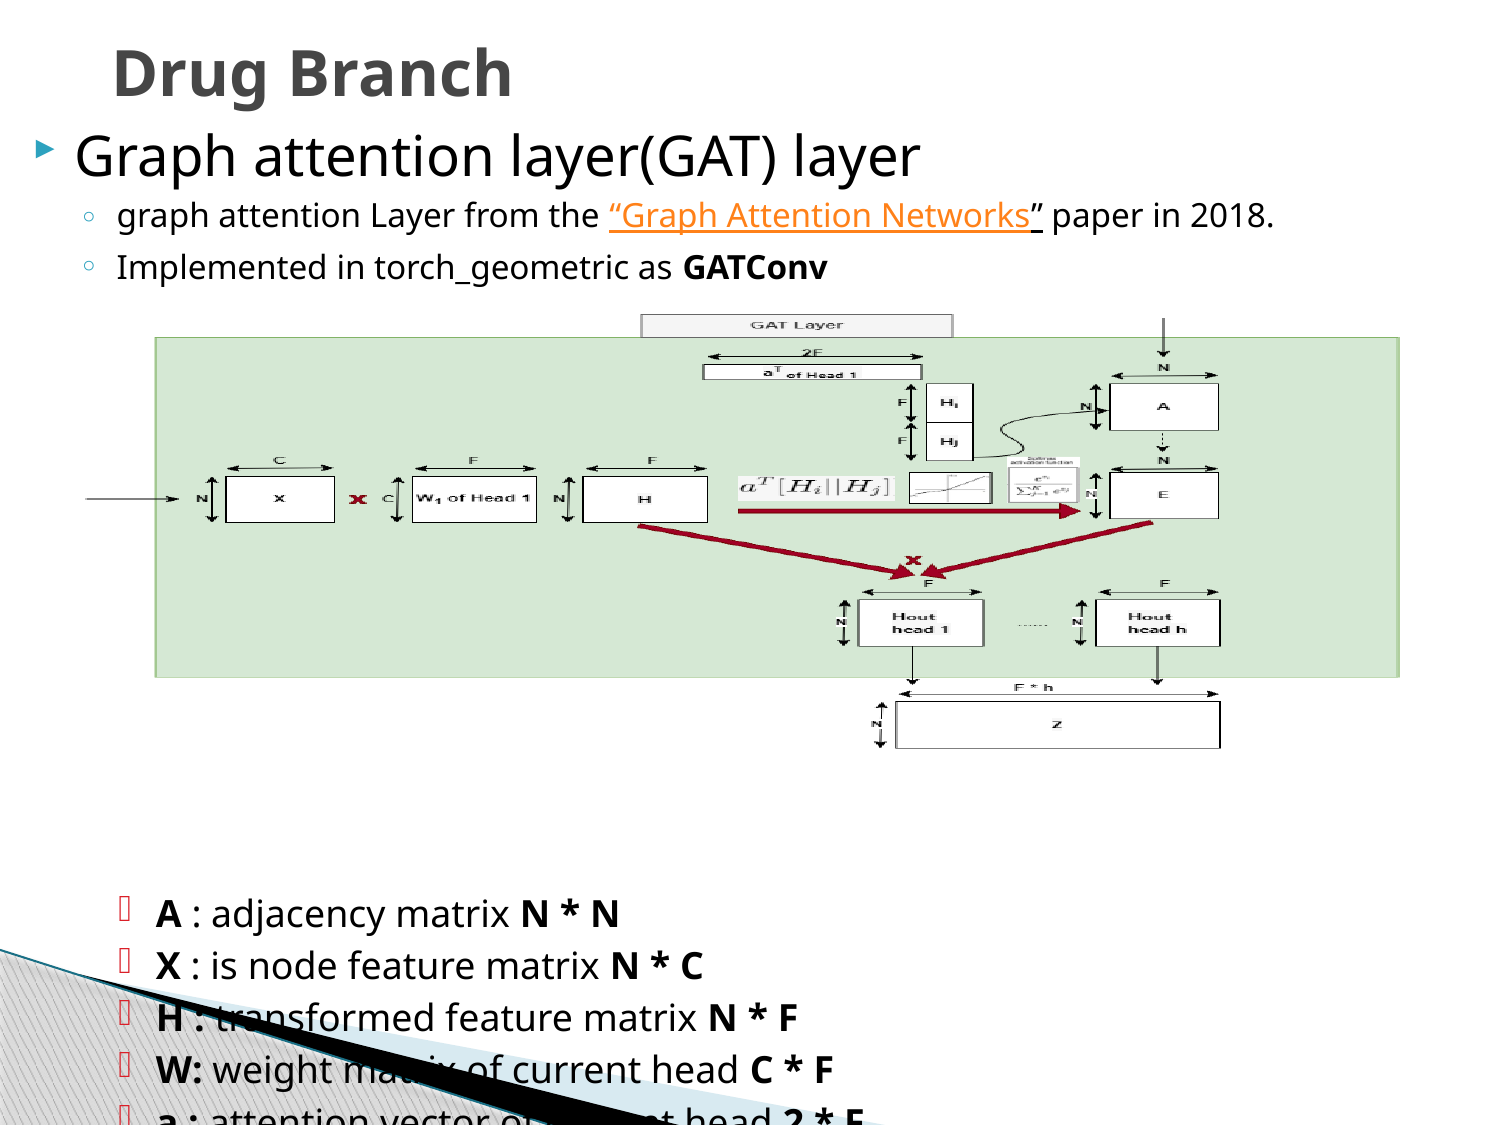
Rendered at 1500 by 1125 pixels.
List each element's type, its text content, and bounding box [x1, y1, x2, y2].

list Graph attention layer(GAT) layer graph attention Layer from the “Graph Attention Networks” paper in 2018. Implemented in torch_geometric as GATConv A : adjacency matrix N * N X : is node feature matrix N * C H : transformed feature matrix N * F W: weight matrix of current head C * F a : attention vector of current head 2 * F E : attention score matrix N * N Z : Final Output Feature Matrix N * F * h [0, 112, 1500, 1125]
title Drug Branch [96, 24, 1447, 118]
picture [74, 312, 1401, 755]
